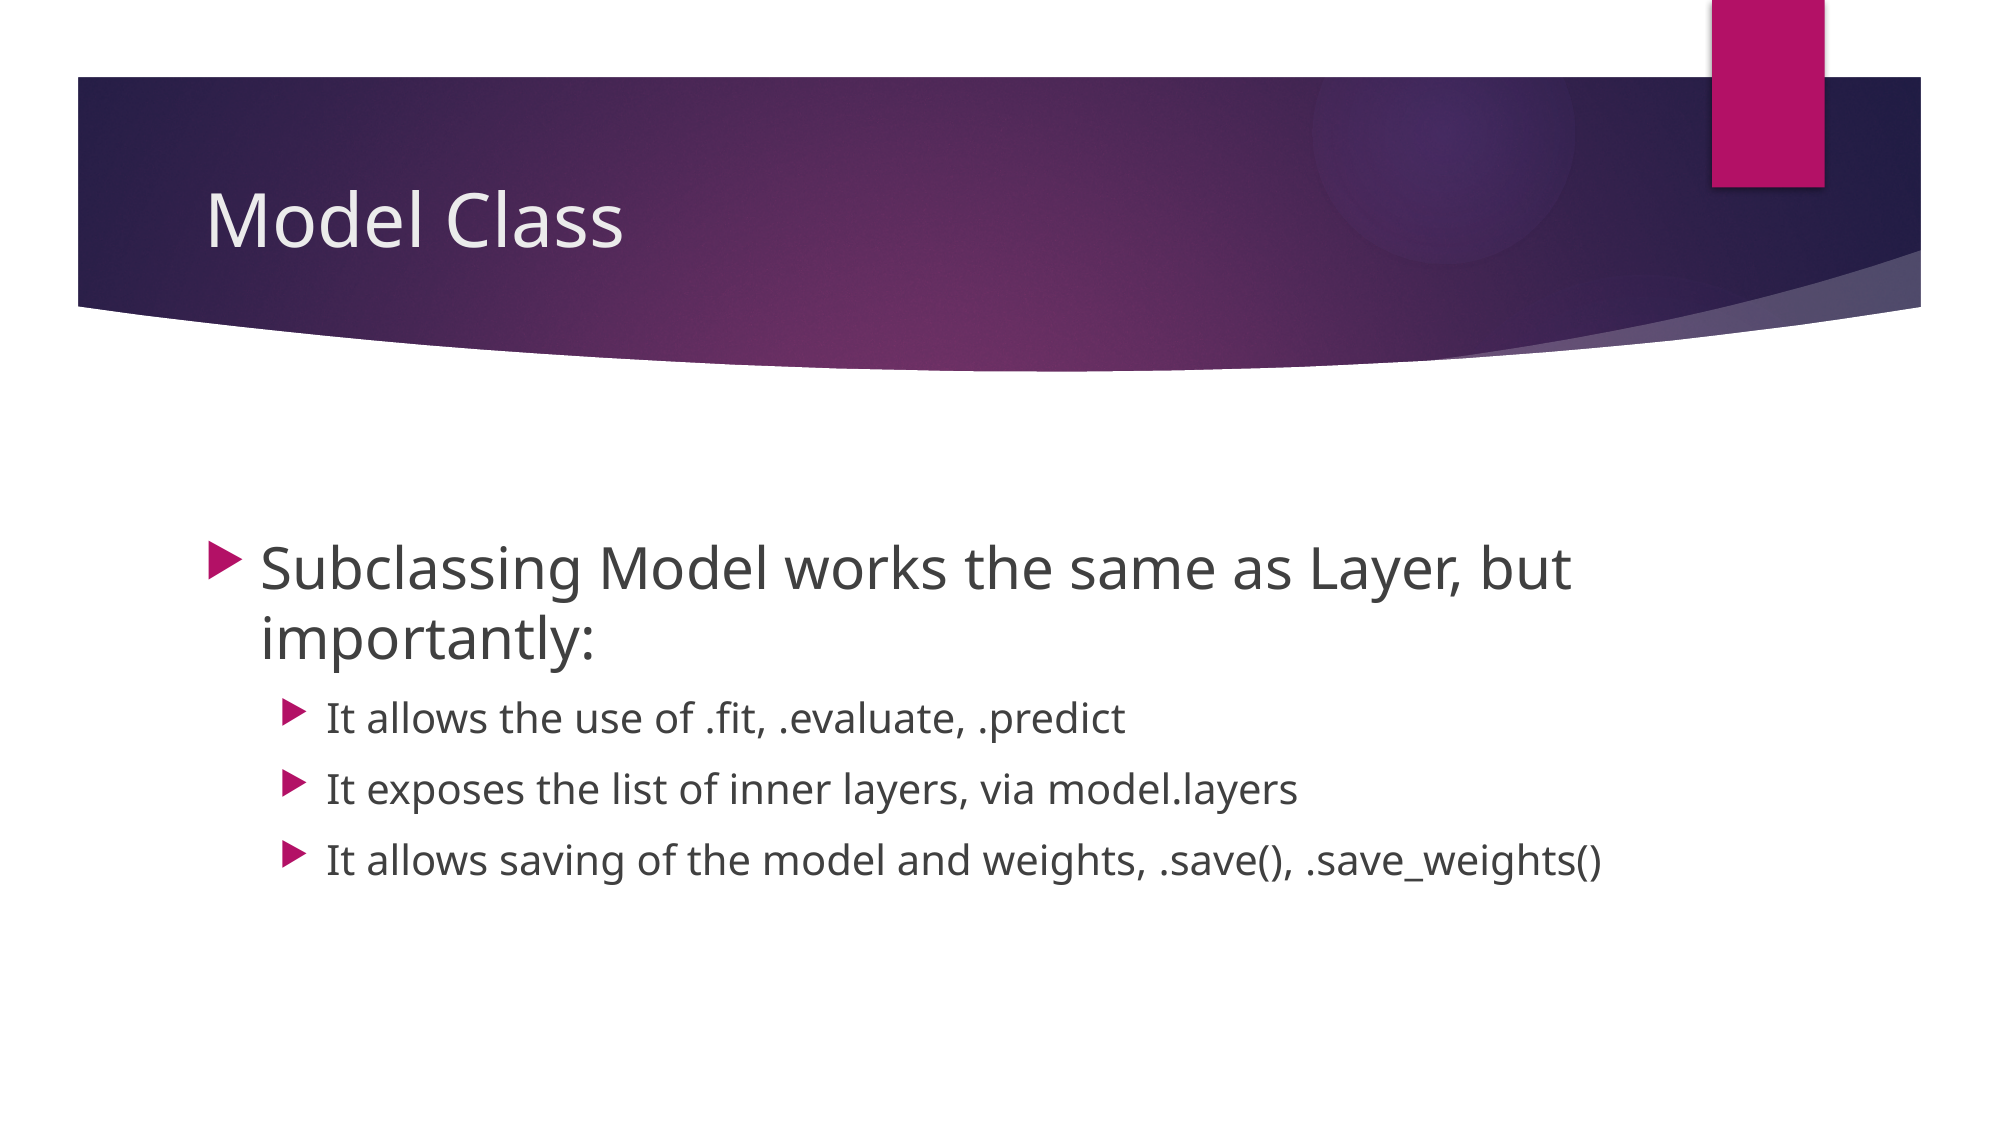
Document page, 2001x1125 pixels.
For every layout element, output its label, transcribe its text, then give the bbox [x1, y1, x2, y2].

title Model Class [189, 159, 1627, 276]
list Subclassing Model works the same as Layer, but importantly: It allows the use of .fit, .evaluate, .predict It exposes the list of inner layers, via model.layers It allows saving of the model and weights, .save(), .save_weights() [189, 427, 1638, 988]
